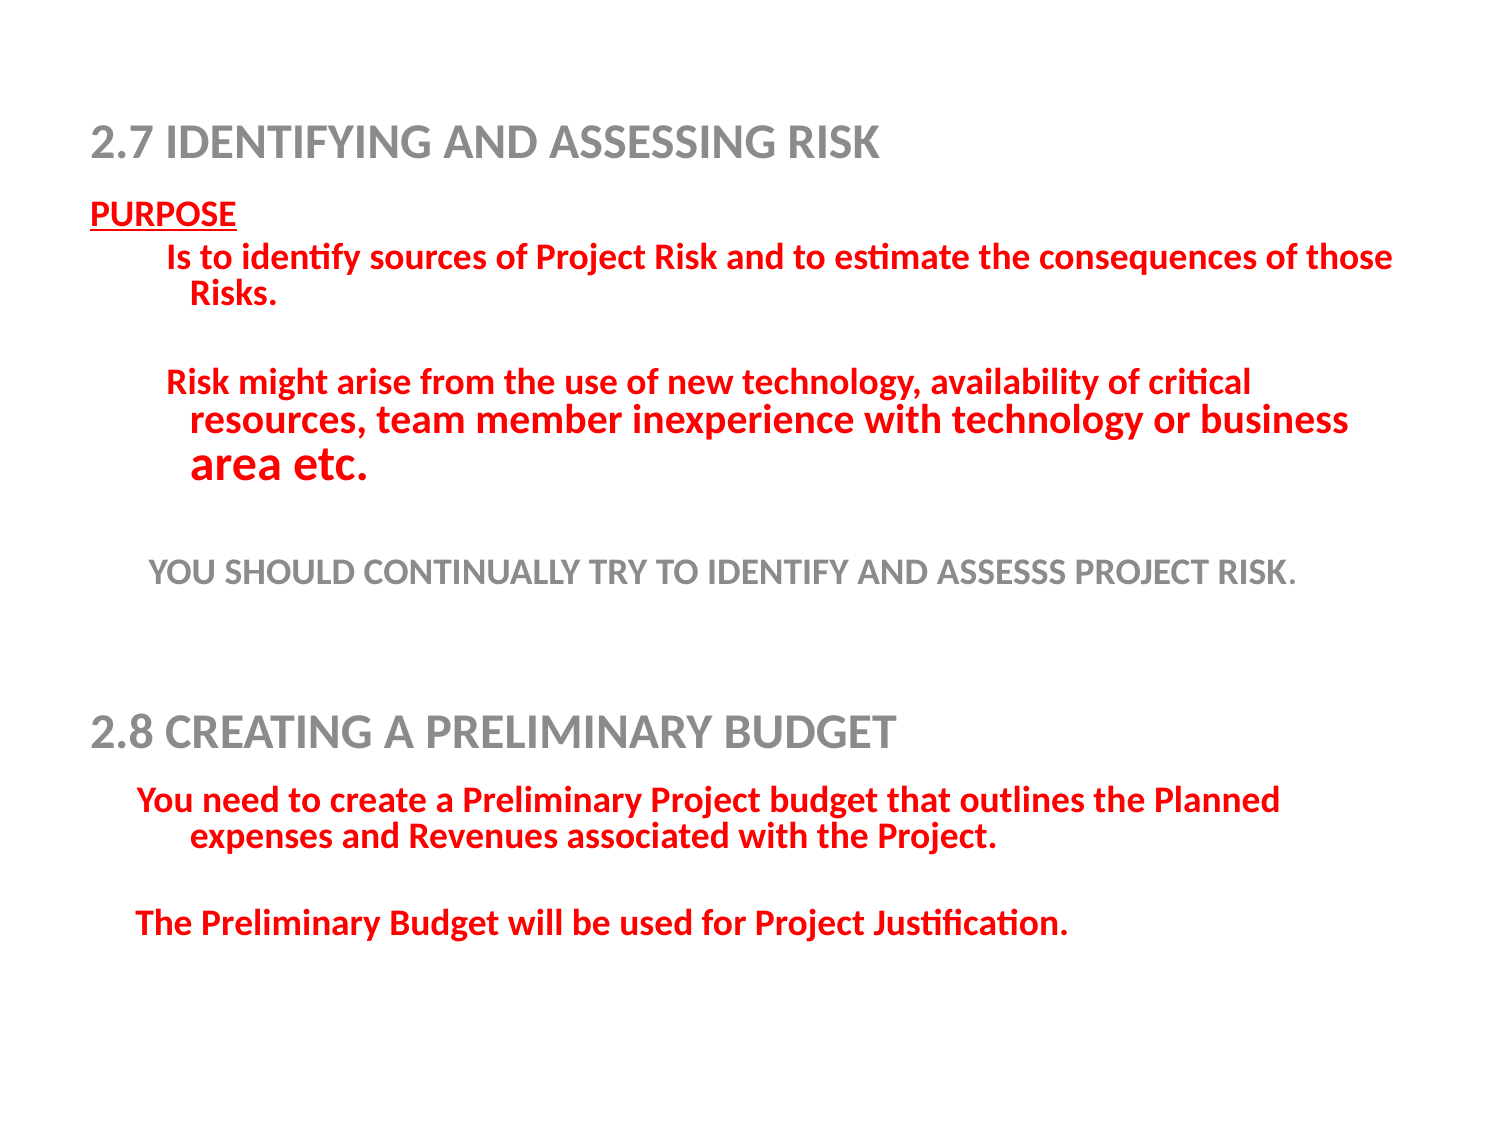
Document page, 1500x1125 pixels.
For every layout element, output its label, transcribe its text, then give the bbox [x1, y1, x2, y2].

subtitle 2.7 IDENTIFYING AND ASSESSING RISK PURPOSE Is to identify sources of Project Risk and to estimate the consequences of those Risks. Risk might arise from the use of new technology, availability of critical resources, team member inexperience with technology or business area etc. YOU SHOULD CONTINUALLY TRY TO IDENTIFY AND ASSESSS PROJECT RISK. 2.8 CREATING A PRELIMINARY BUDGET You need to create a Preliminary Project budget that outlines the Planned expenses and Revenues associated with the Project. The Preliminary Budget will be used for Project Justification. [75, 112, 1438, 1050]
